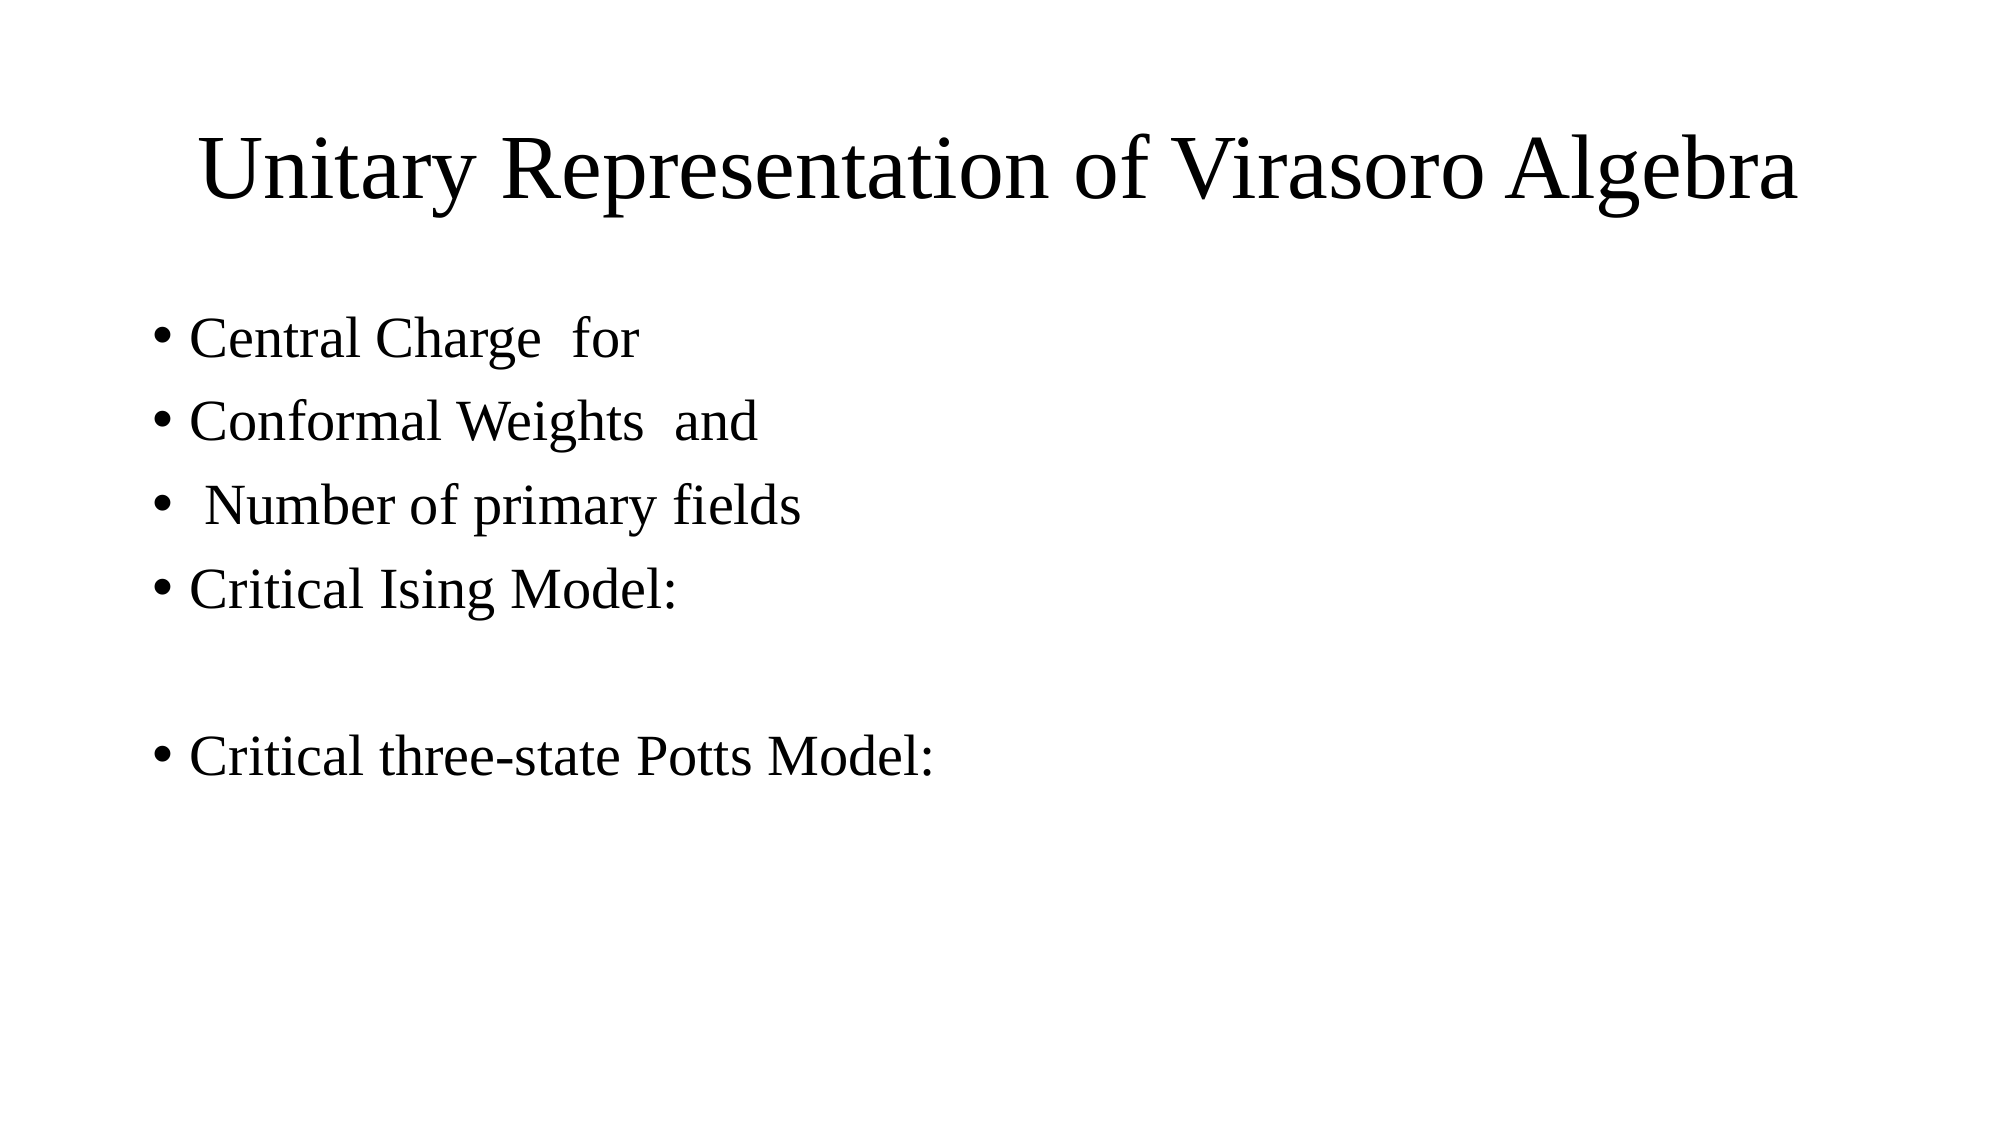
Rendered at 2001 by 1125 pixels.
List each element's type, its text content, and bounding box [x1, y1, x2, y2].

title Unitary Representation of Virasoro Algebra [137, 59, 1863, 278]
